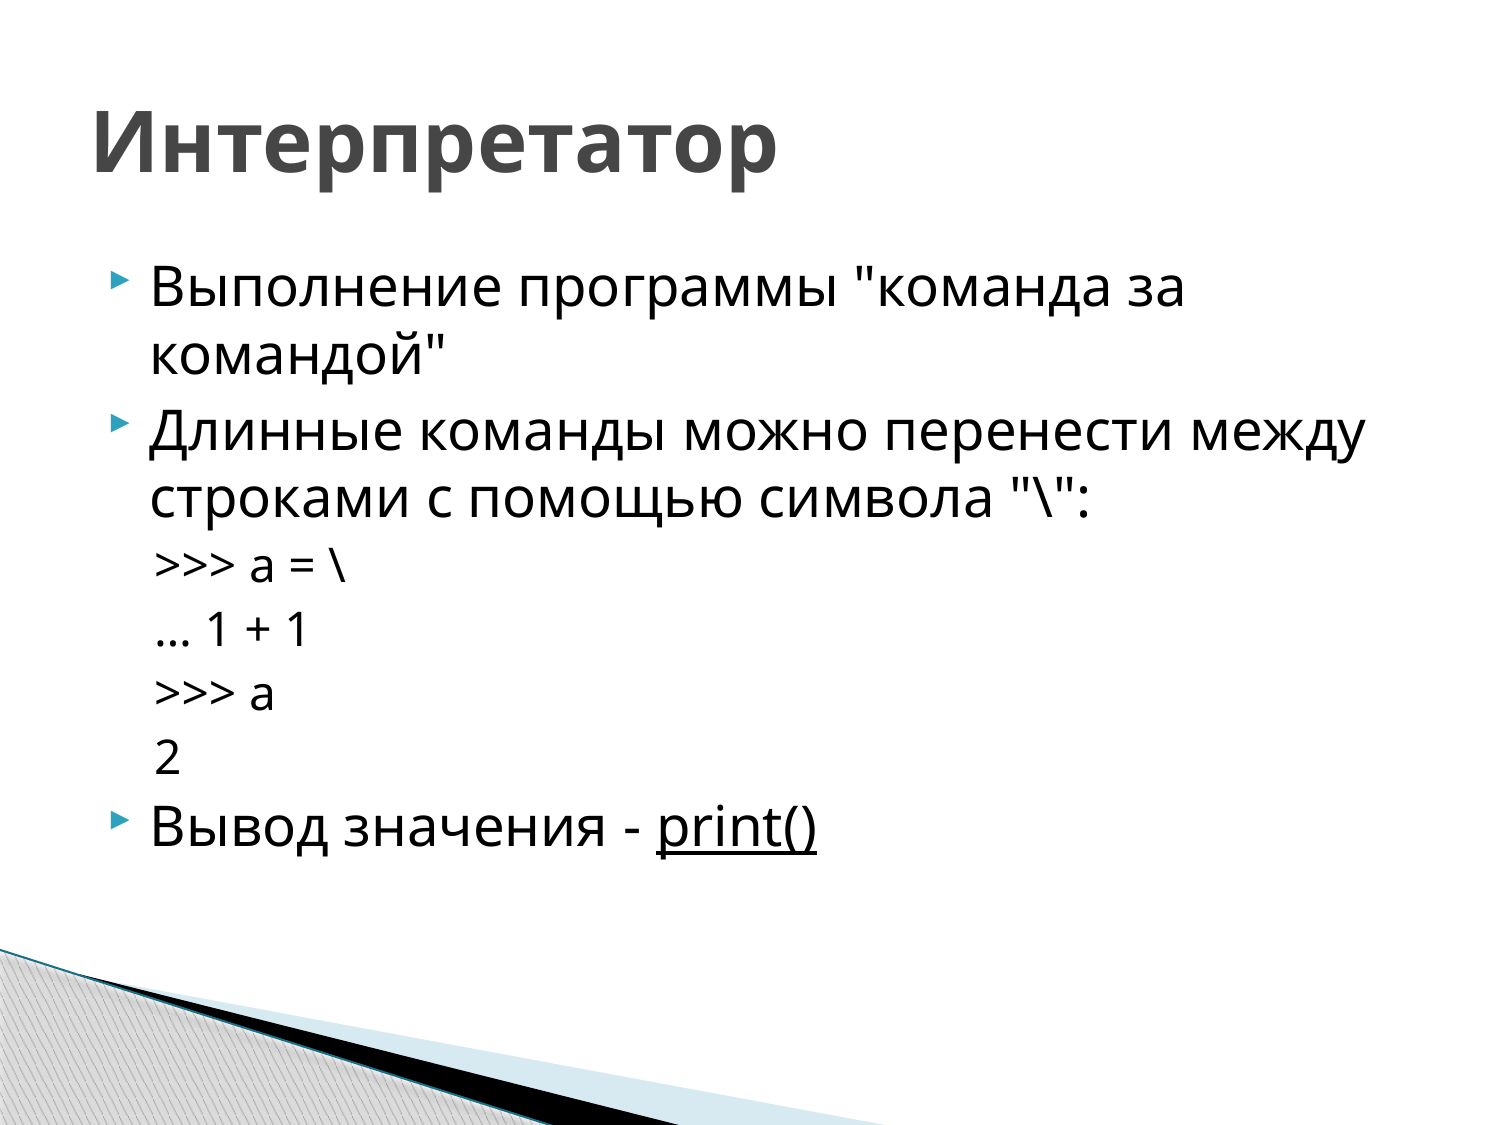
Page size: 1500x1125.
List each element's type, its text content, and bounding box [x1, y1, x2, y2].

title Интерпретатор [75, 45, 1425, 233]
list Выполнение программы "команда за командой" Длинные команды можно перенести между строками с помощью символа "\": >>> a = \ … 1 + 1 >>> a 2 Вывод значения - print() [75, 243, 1425, 986]
